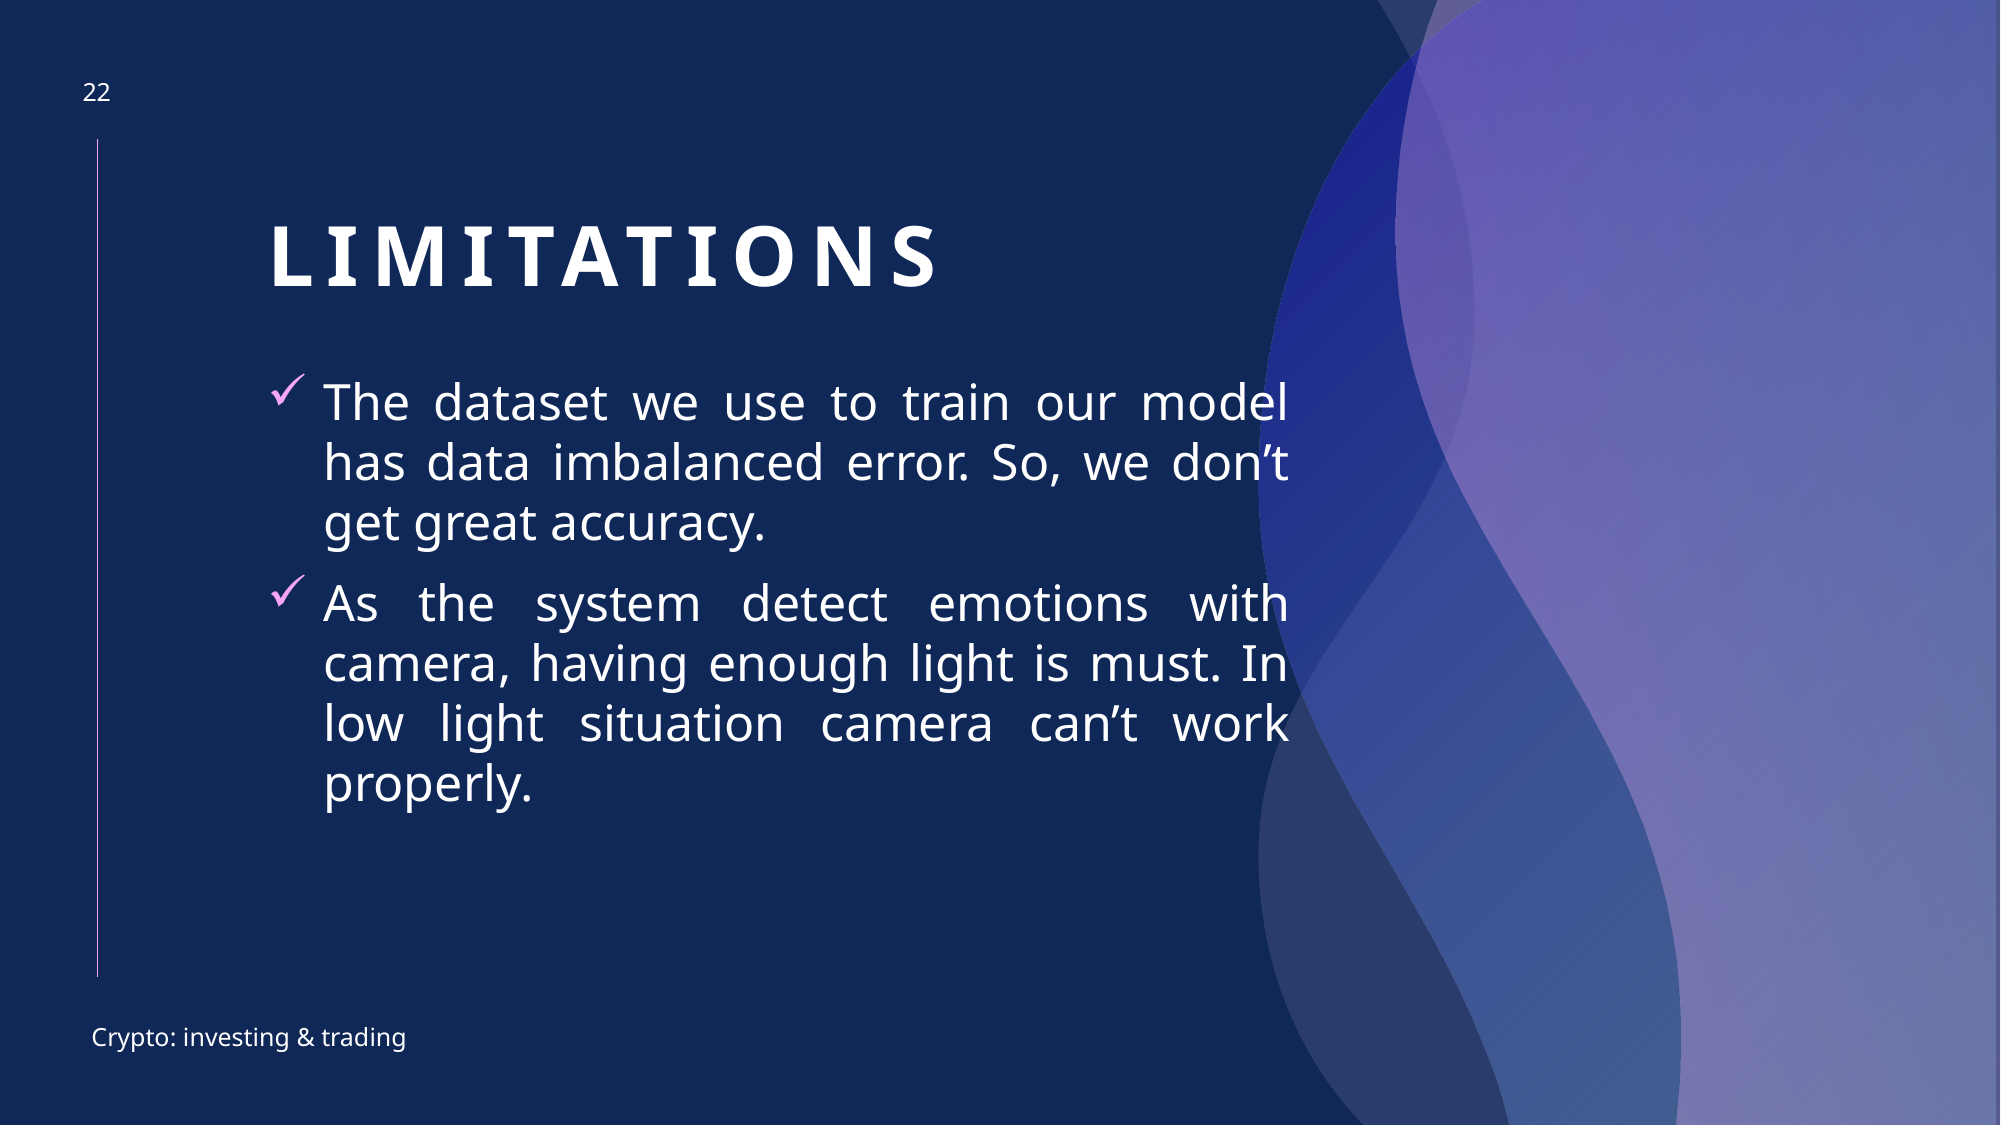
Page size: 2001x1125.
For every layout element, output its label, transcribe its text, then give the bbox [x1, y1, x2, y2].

list The dataset we use to train our model has data imbalanced error. So, we don’t get great accuracy. As the system detect emotions with camera, having enough light is must. In low light situation camera can’t work properly. [251, 363, 1306, 902]
slide_number 22 [53, 67, 140, 119]
footer Crypto: investing & trading [76, 1015, 459, 1061]
title limitations [251, 136, 1709, 312]
